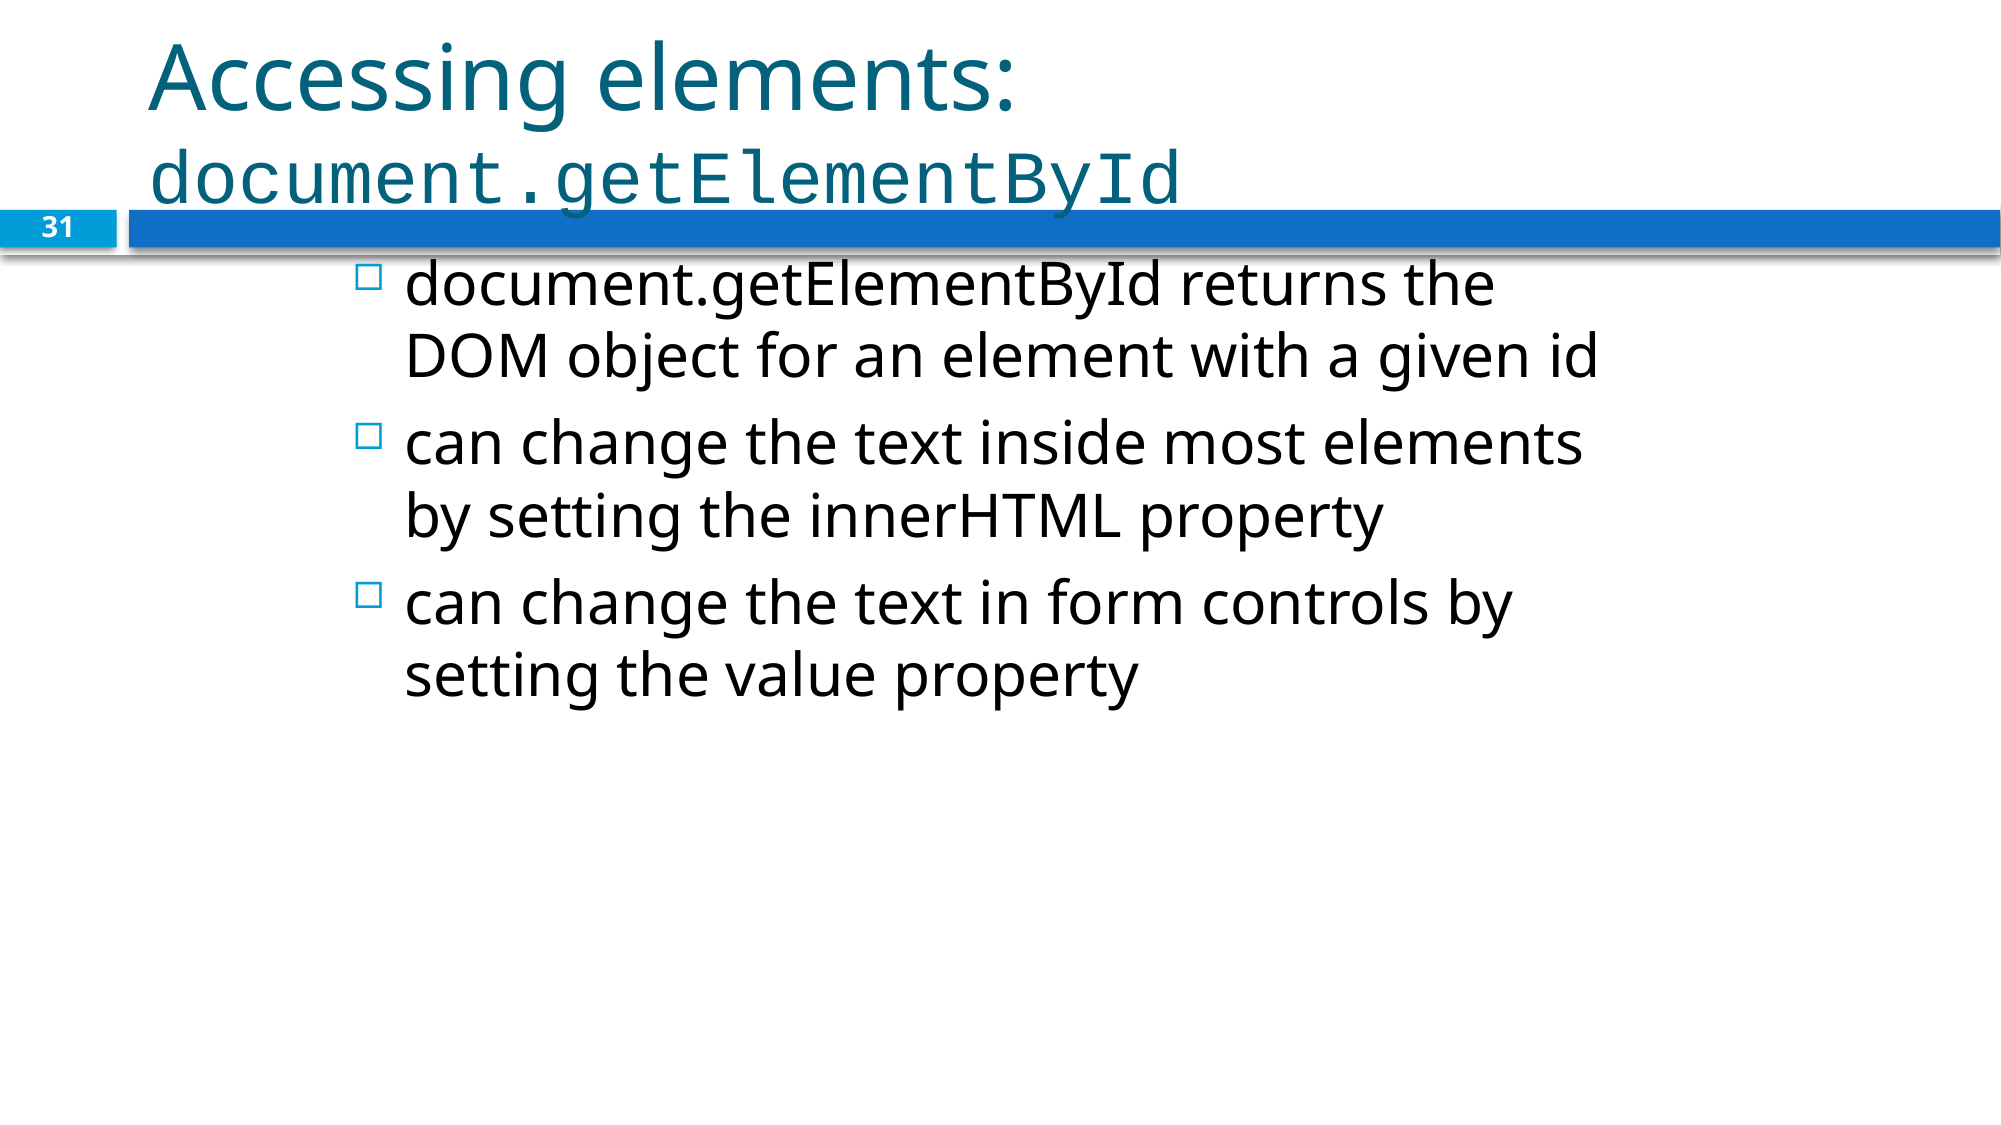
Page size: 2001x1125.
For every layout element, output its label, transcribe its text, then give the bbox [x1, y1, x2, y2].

slide_number 31 [0, 208, 117, 249]
text_box document.getElementById returns the DOM object for an element with a given id can change the text inside most elements by setting the innerHTML property can change the text in form controls by setting the value property [337, 237, 1675, 438]
title Accessing elements: document.getElementById [133, 37, 1918, 201]
